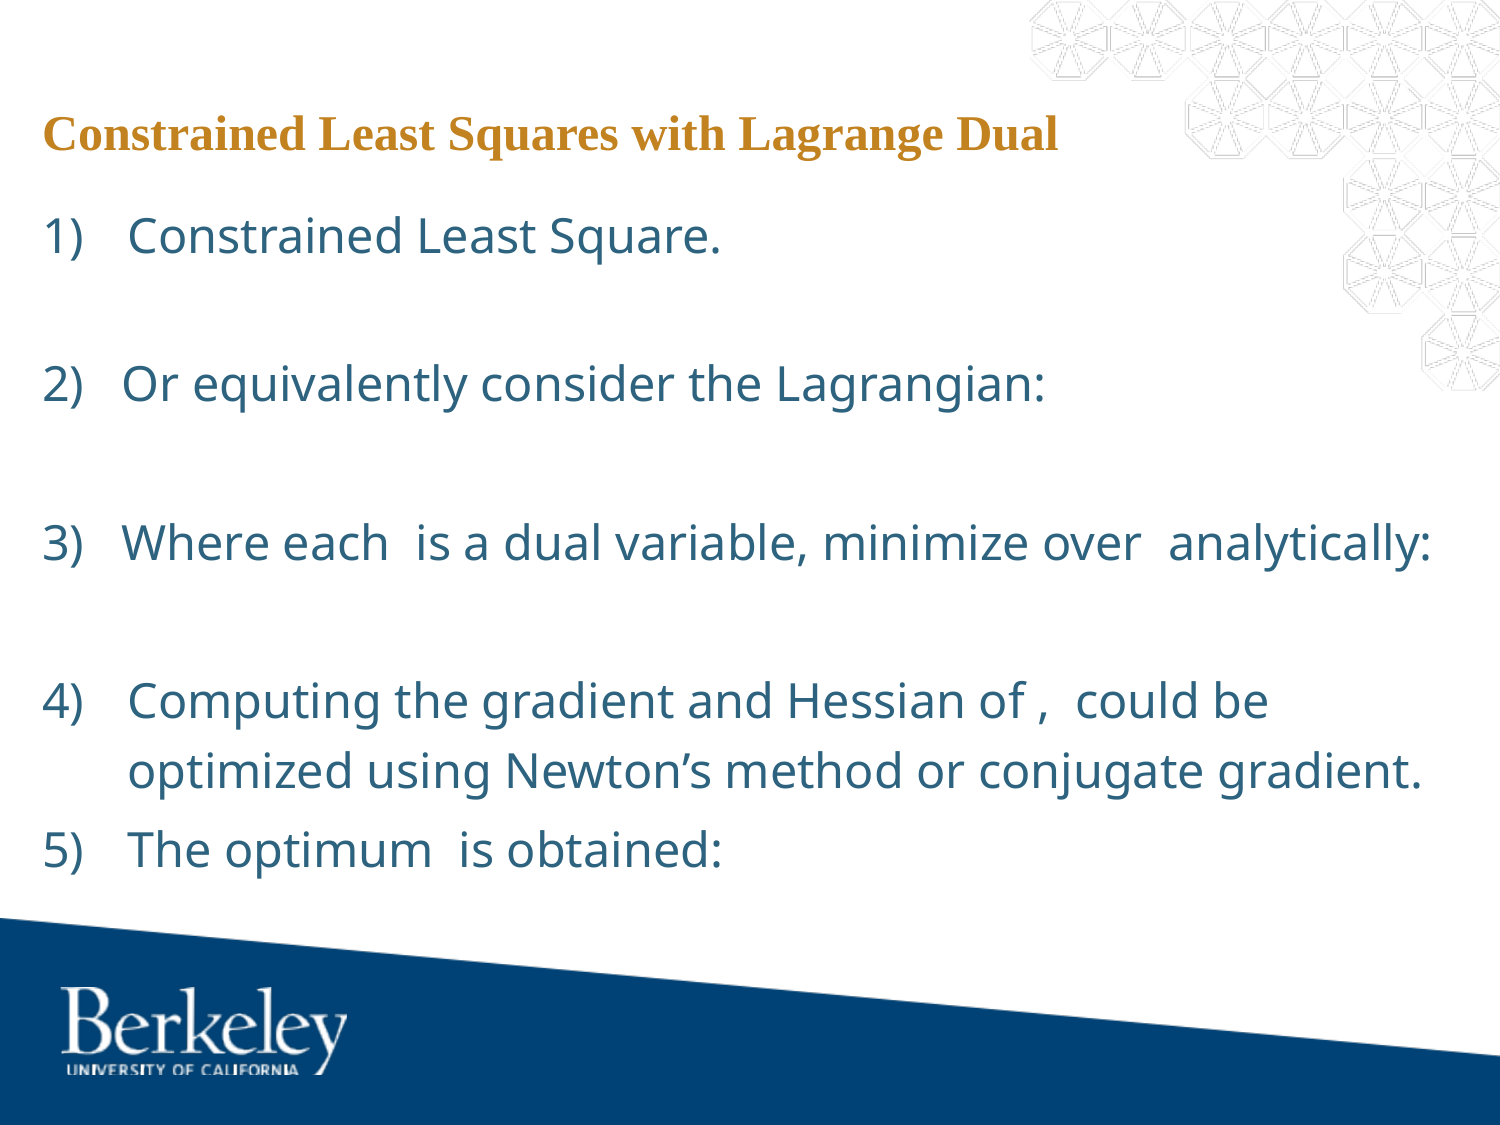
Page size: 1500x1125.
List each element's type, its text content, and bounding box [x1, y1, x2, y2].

title Constrained Least Squares with Lagrange Dual [26, 101, 1134, 169]
